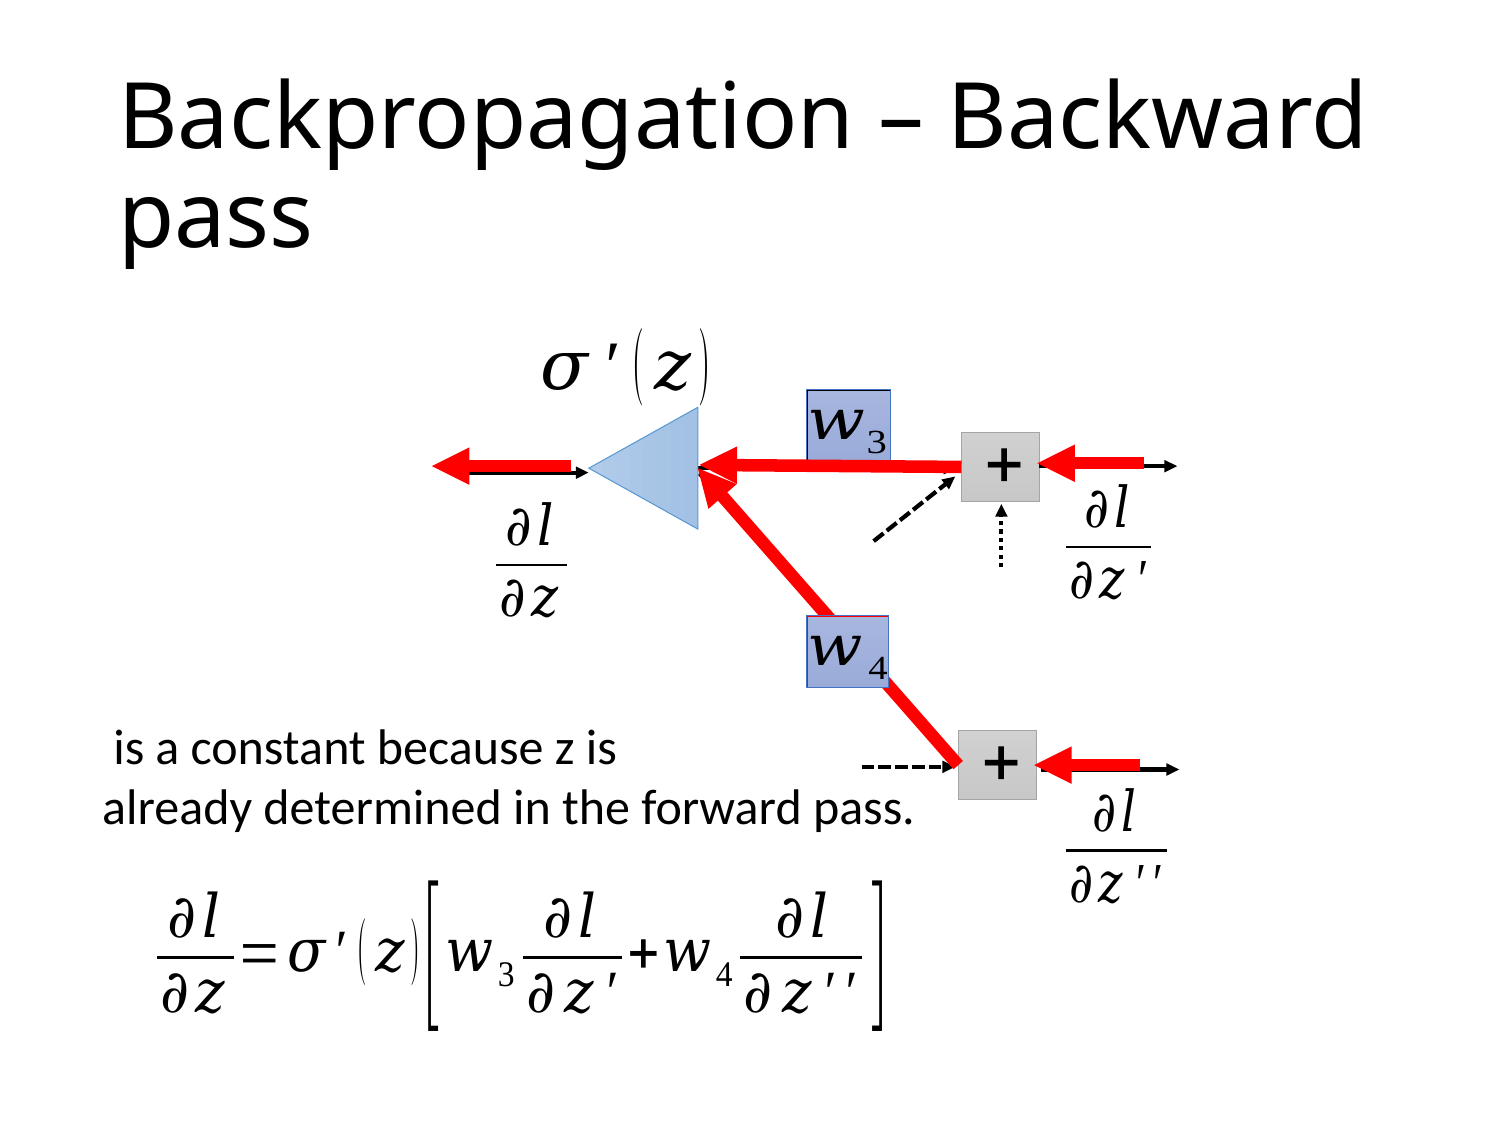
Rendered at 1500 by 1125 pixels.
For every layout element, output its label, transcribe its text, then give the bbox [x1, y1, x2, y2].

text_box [697, 468, 959, 766]
title Backpropagation – Backward pass [103, 59, 1397, 278]
text_box [587, 406, 699, 530]
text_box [958, 730, 1037, 800]
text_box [961, 432, 1040, 502]
